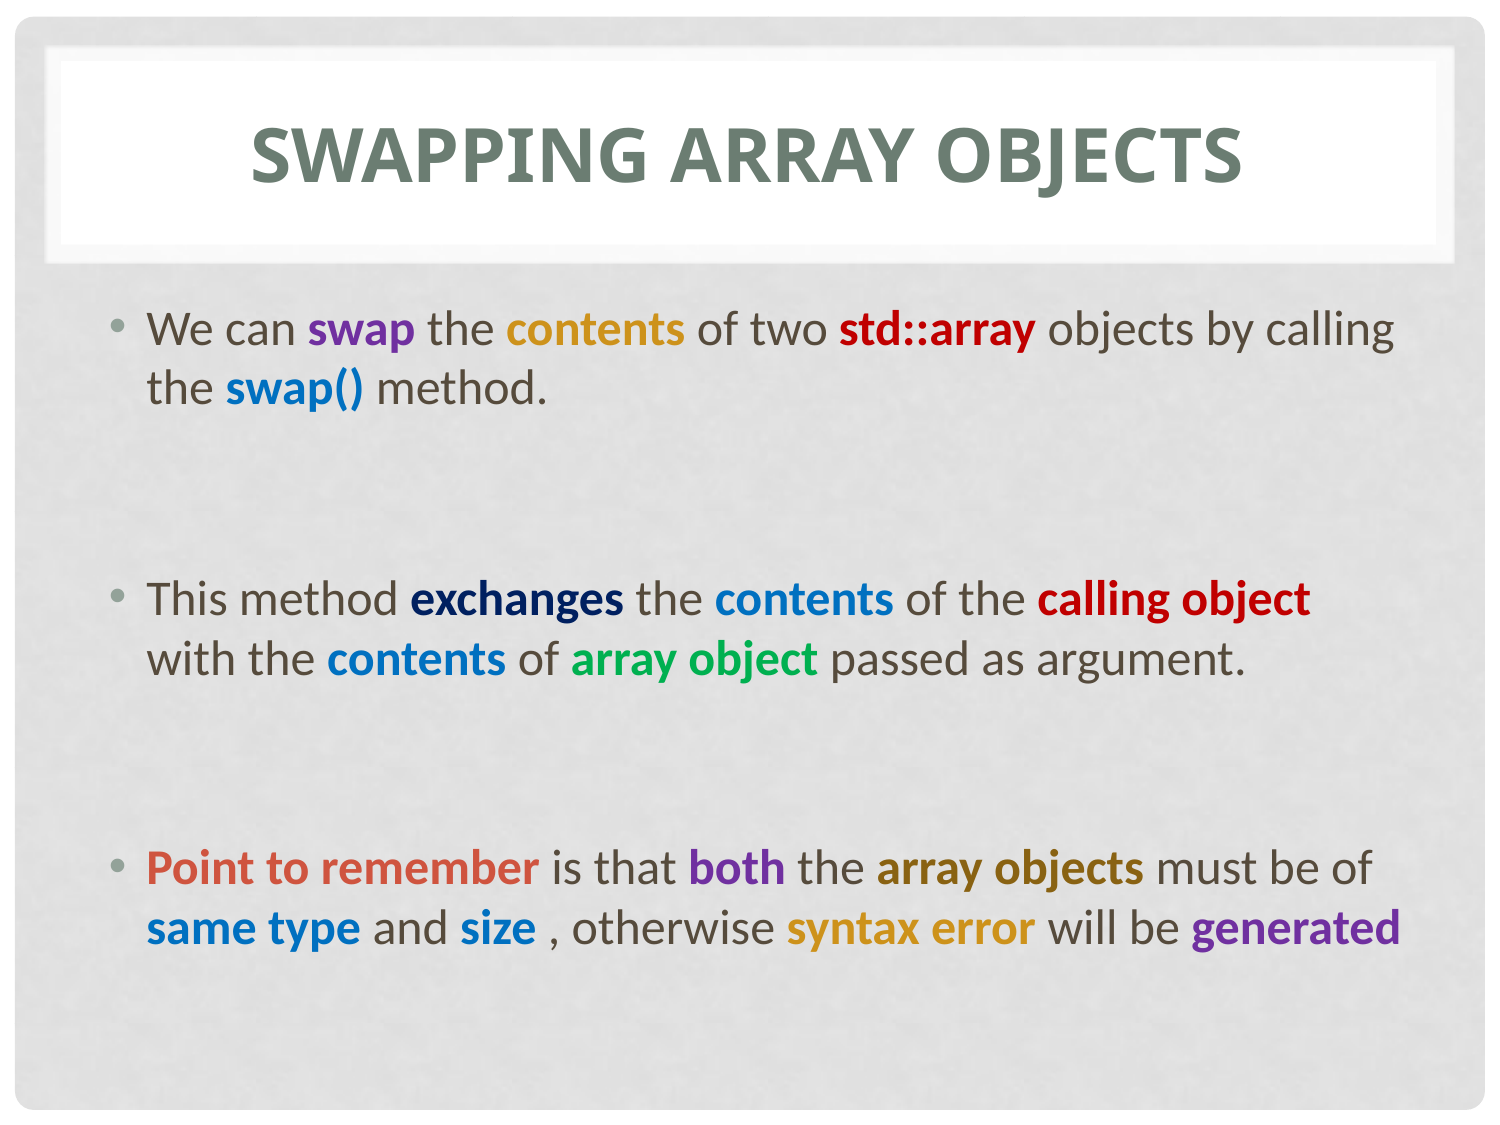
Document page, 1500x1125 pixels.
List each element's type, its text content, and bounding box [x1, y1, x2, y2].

title Swapping array objects [69, 66, 1425, 238]
list We can swap the contents of two std::array objects by calling the swap() method. This method exchanges the contents of the calling object with the contents of array object passed as argument. Point to remember is that both the array objects must be of same type and size , otherwise syntax error will be generated [75, 287, 1425, 1005]
